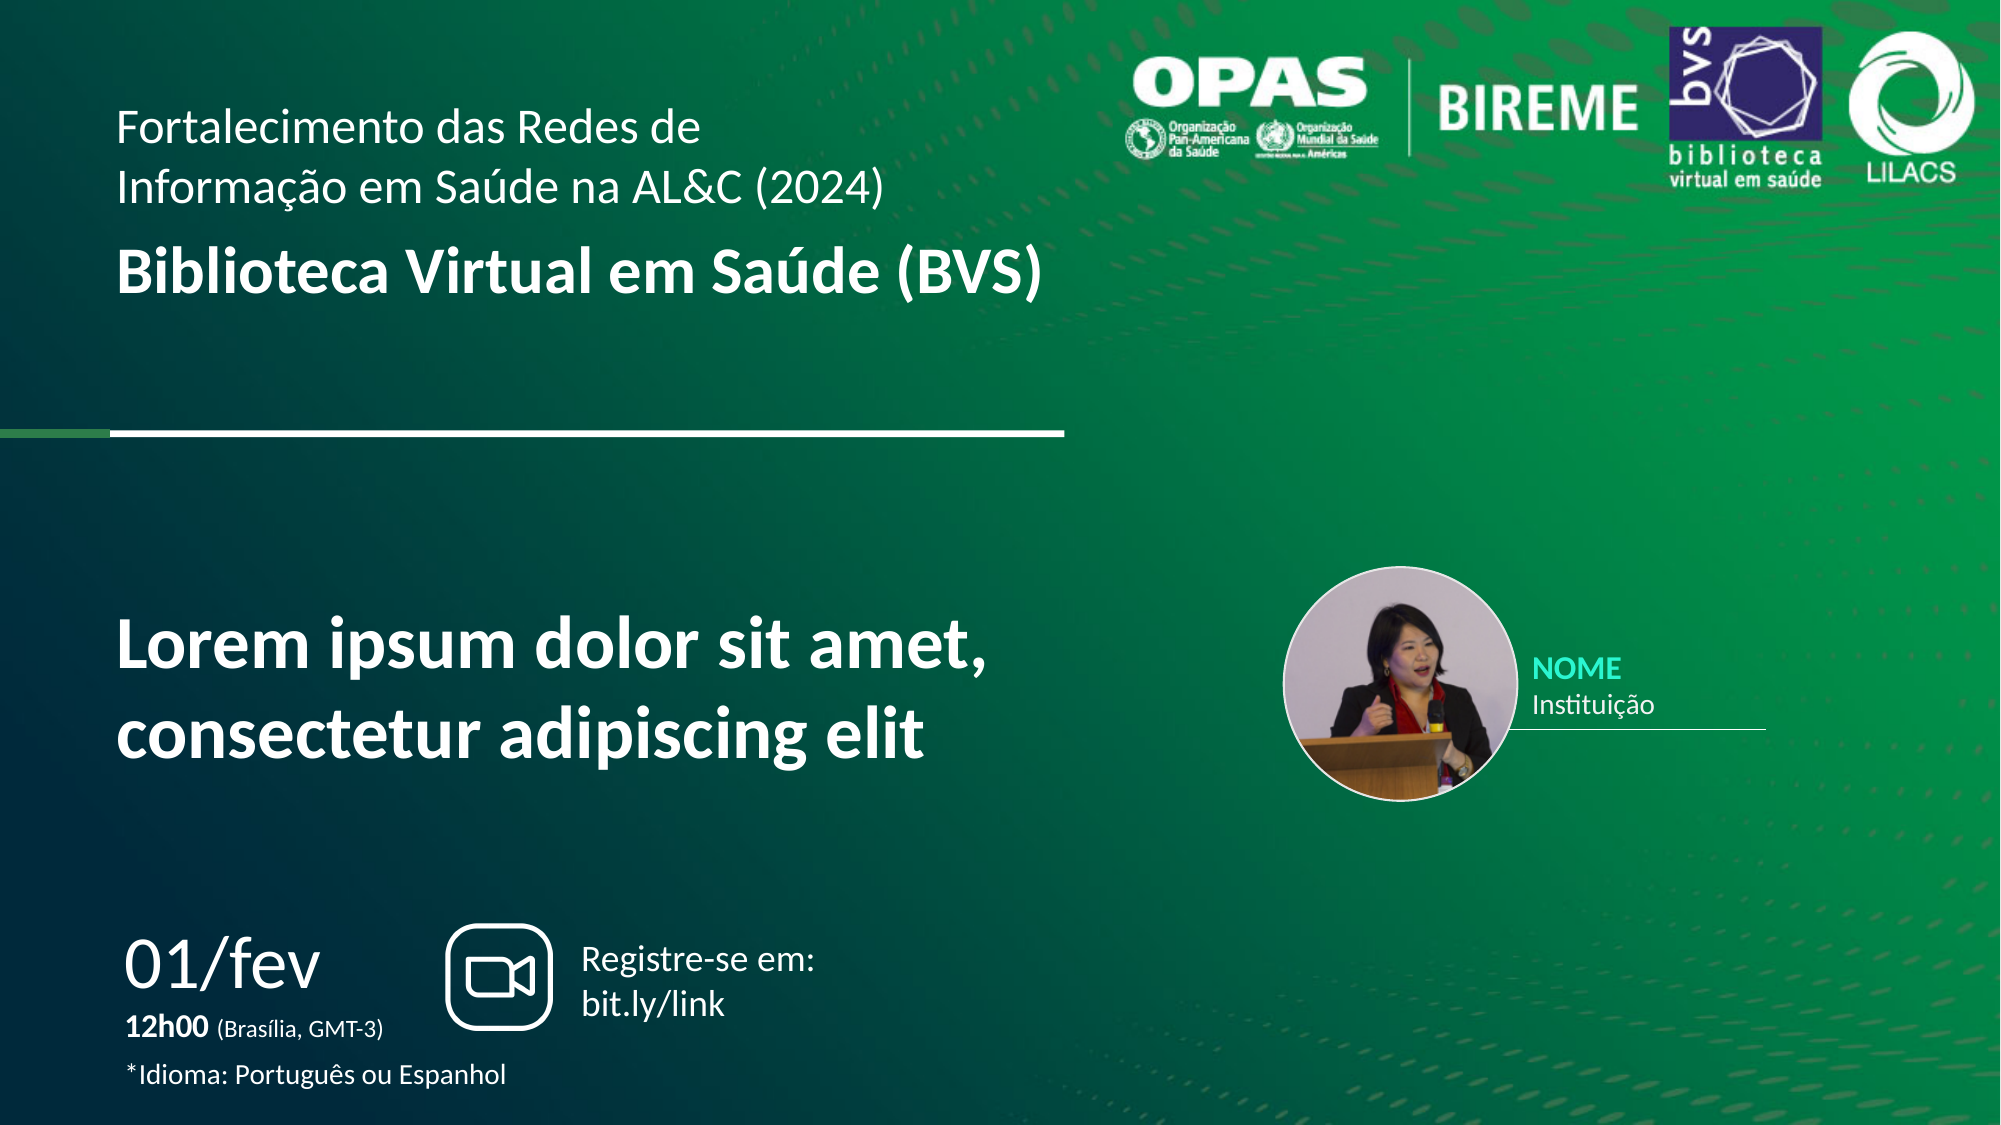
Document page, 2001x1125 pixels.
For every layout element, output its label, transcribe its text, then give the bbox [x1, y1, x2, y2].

text_box Lorem ipsum dolor sit amet, consectetur adipiscing elit [101, 585, 1067, 781]
picture [0, 0, 2001, 1125]
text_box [0, 430, 1065, 438]
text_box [1283, 567, 1766, 801]
text_box Registre-se em: bit.ly/link [565, 926, 903, 1032]
text_box Biblioteca Virtual em Saúde (BVS) [101, 219, 1149, 315]
text_box Fortalecimento das Redes de Informação em Saúde na AL&C (2024) [101, 85, 908, 221]
text_box 01/fev 12h00 (Brasília, GMT-3) [109, 906, 449, 1047]
text_box *Idioma: Português ou Espanhol [109, 1047, 801, 1098]
